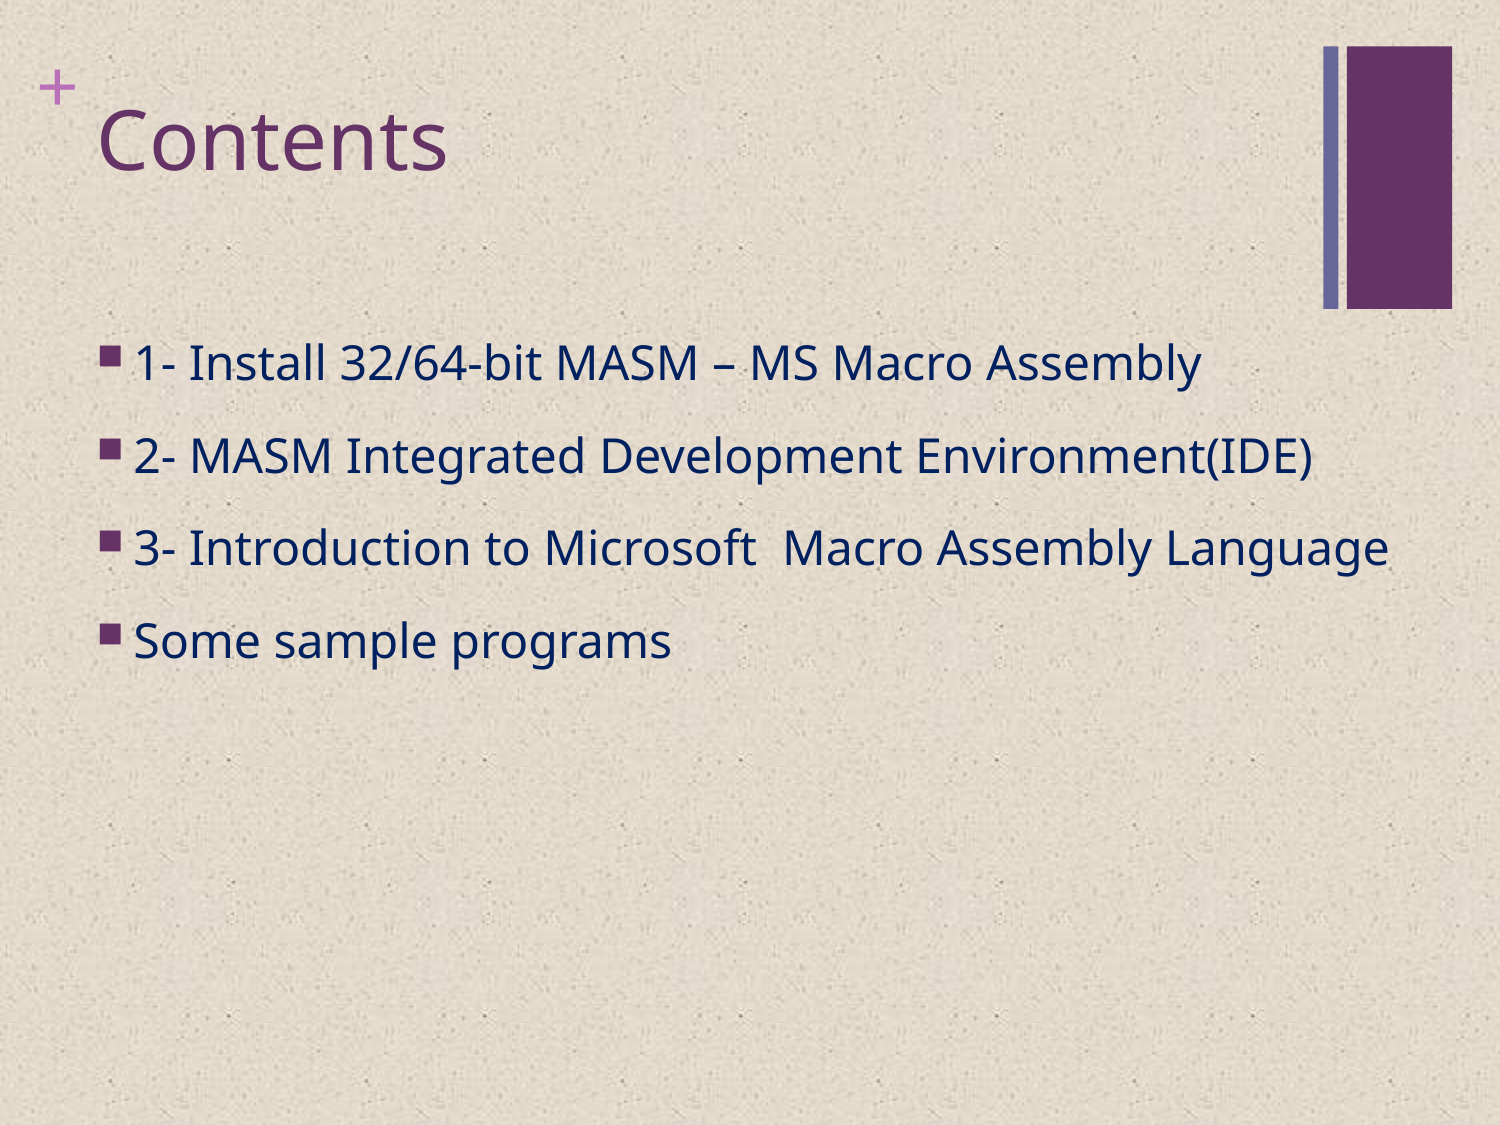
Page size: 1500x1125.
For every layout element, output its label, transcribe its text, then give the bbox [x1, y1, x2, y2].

list 1- Install 32/64-bit MASM – MS Macro Assembly 2- MASM Integrated Development Environment(IDE) 3- Introduction to Microsoft Macro Assembly Language Some sample programs [81, 324, 1454, 680]
picture [0, 0, 1500, 1125]
title Contents [81, 79, 1322, 188]
